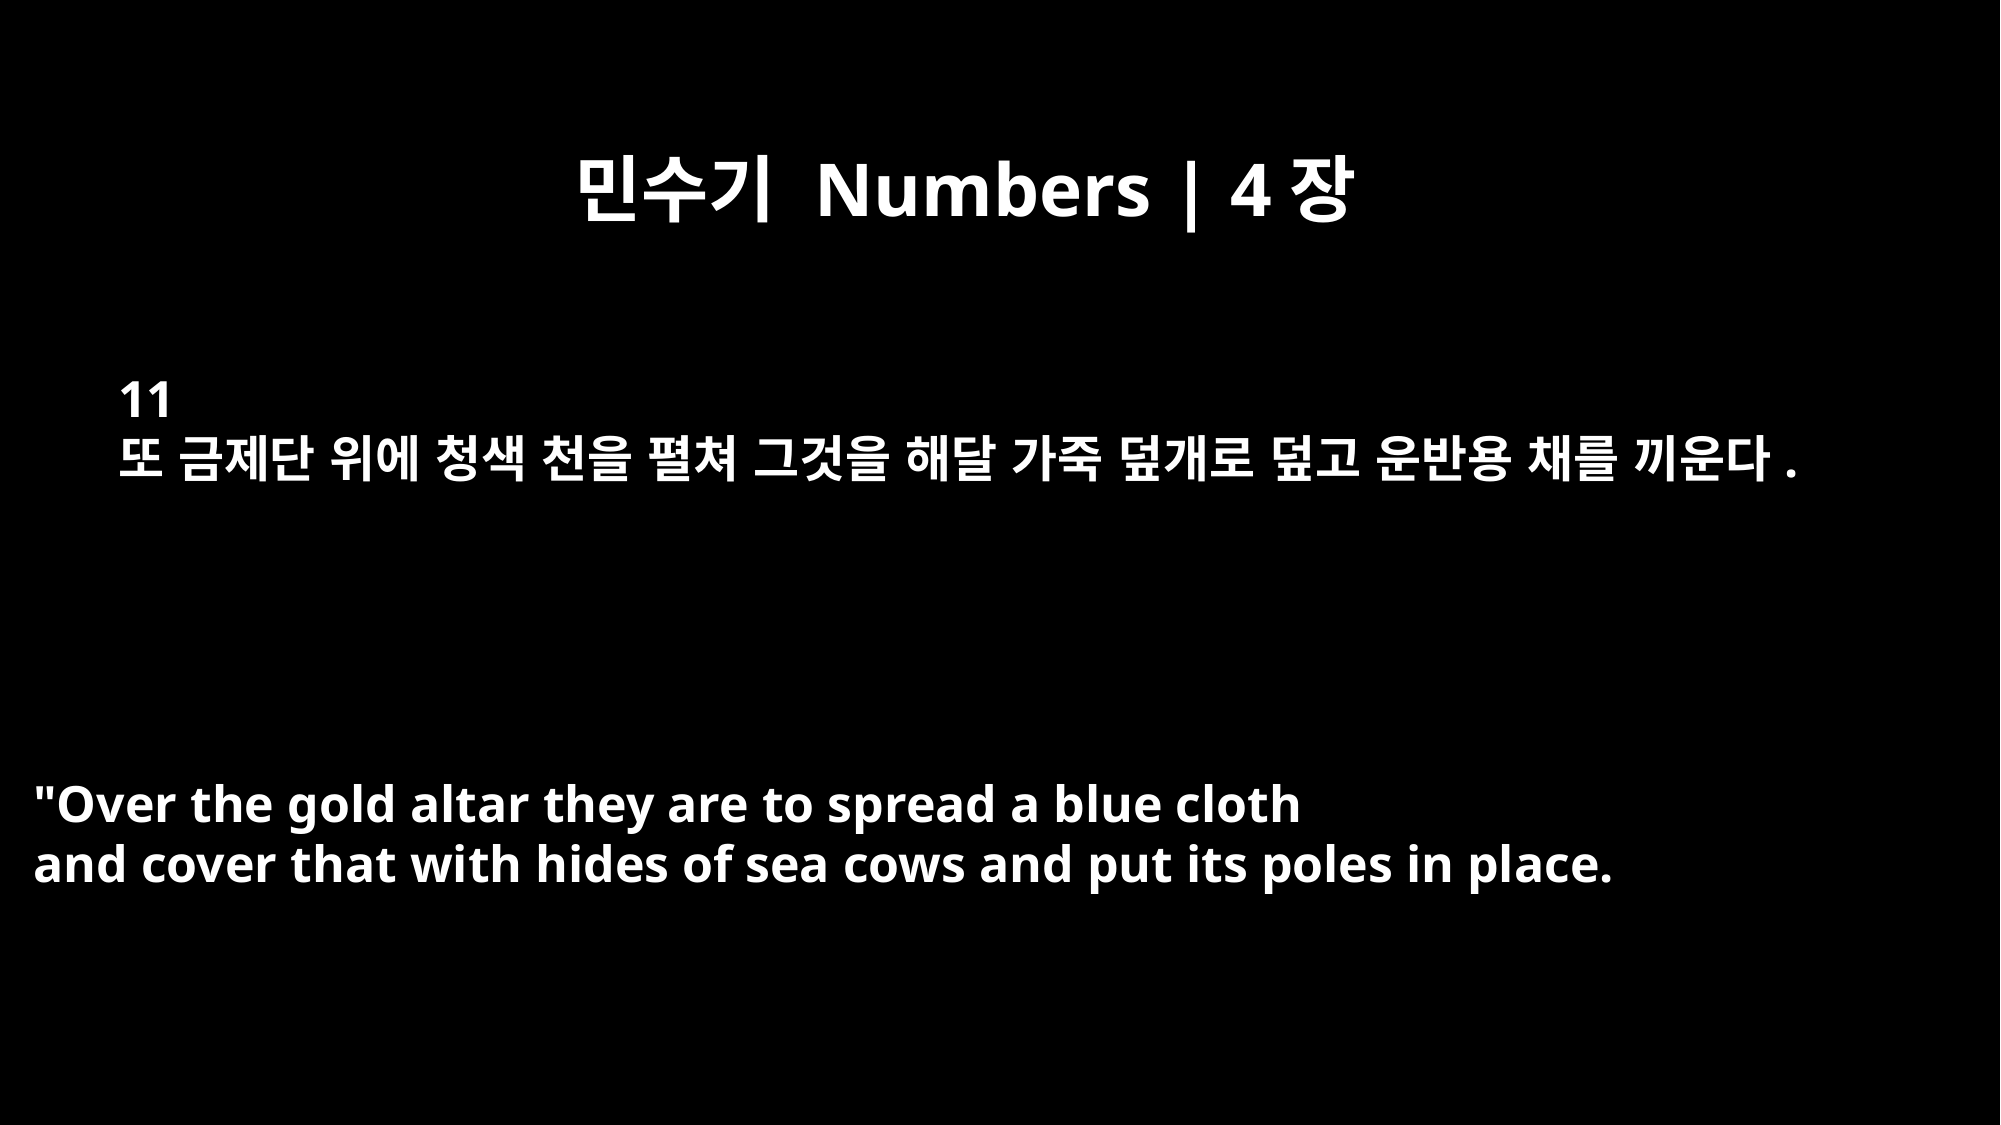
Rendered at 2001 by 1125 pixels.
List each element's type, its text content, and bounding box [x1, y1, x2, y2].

text_box 민수기 Numbers | 4장 [559, 136, 1373, 239]
text_box 11 또 금제단 위에 청색 천을 펼쳐 그것을 해달 가죽 덮개로 덮고 운반용 채를 끼운다. [103, 359, 1814, 495]
text_box "Over the gold altar they are to spread a blue cloth and cover that with hides of sea cows and put its poles in place. [18, 764, 1630, 900]
